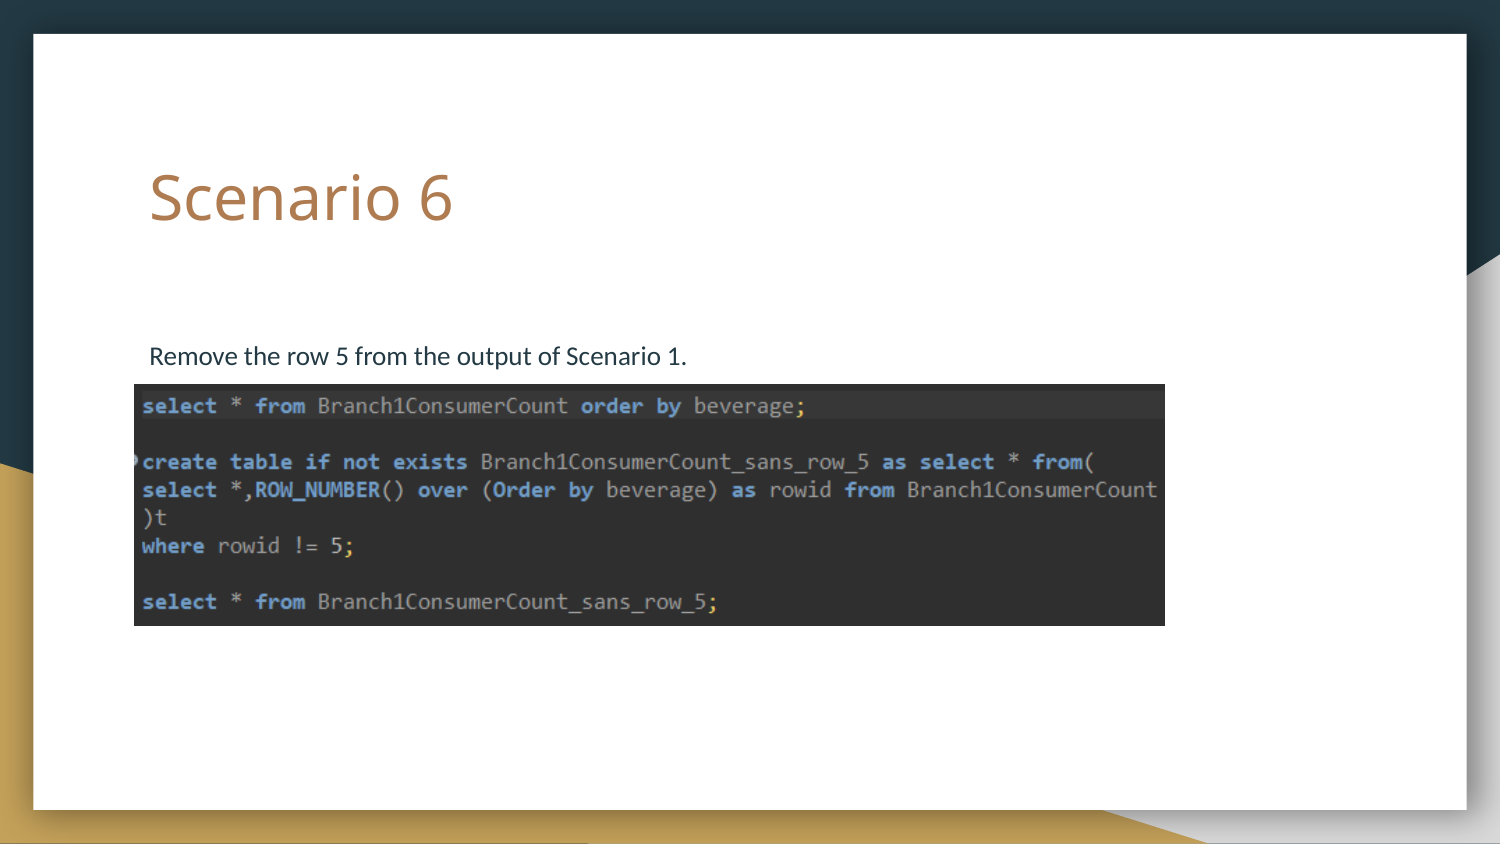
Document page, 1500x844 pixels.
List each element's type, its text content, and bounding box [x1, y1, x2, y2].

list Remove the row 5 from the output of Scenario 1. [134, 326, 1366, 729]
title Scenario 6 [134, 138, 1366, 296]
picture [134, 384, 1165, 627]
